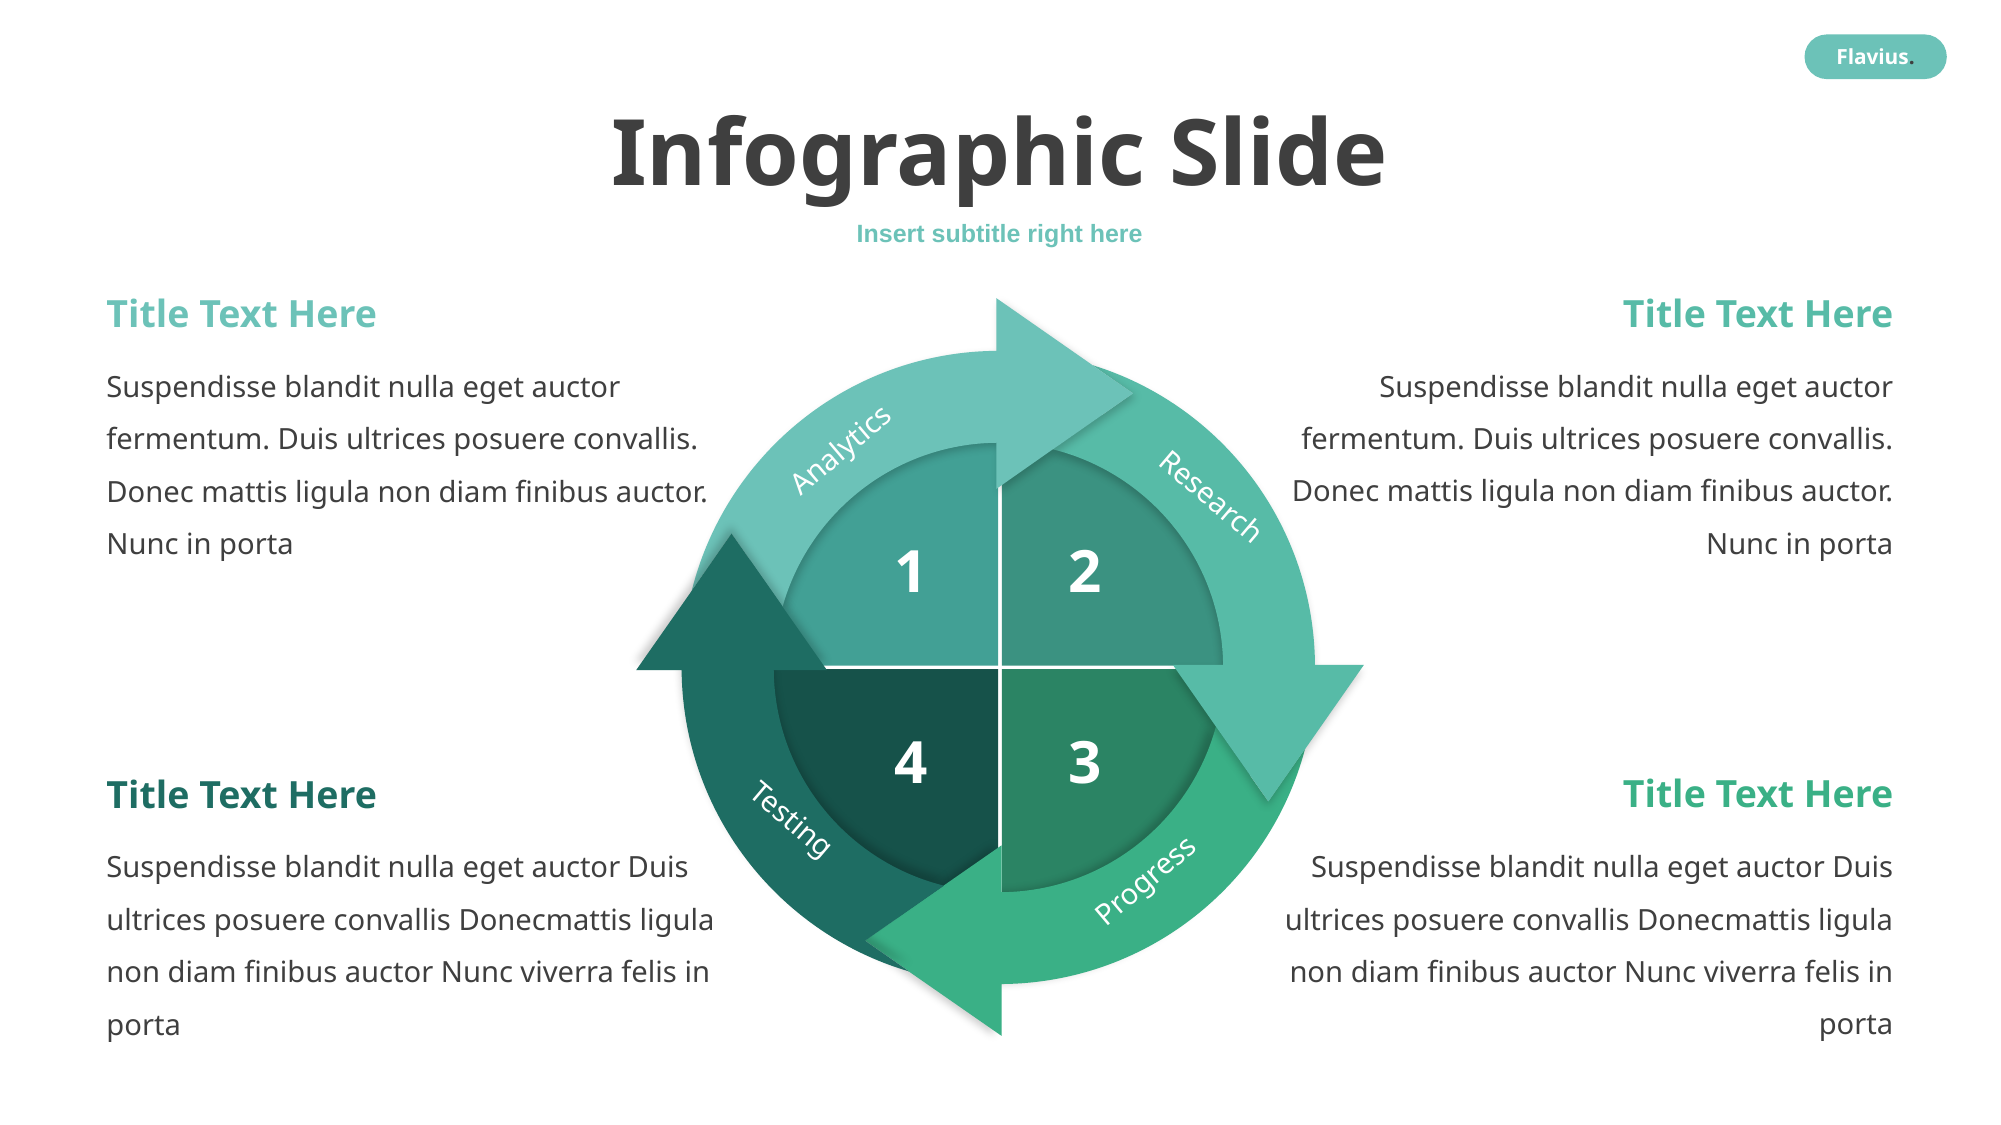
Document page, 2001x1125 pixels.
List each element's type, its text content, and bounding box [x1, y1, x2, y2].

text_box Suspendisse blandit nulla eget auctor fermentum. Duis ultrices posuere convallis. Donec mattis ligula non diam finibus auctor. Nunc in porta [91, 343, 636, 568]
text_box Title Text Here [1544, 282, 1909, 343]
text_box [636, 298, 1364, 1036]
text_box Suspendisse blandit nulla eget auctor Duis ultrices posuere convallis Donecmattis ligula non diam finibus auctor Nunc viverra felis in porta [91, 823, 734, 1049]
text_box Suspendisse blandit nulla eget auctor fermentum. Duis ultrices posuere convallis. Donec mattis ligula non diam finibus auctor. Nunc in porta [1364, 343, 1909, 568]
subtitle Insert subtitle right here [437, 203, 1563, 261]
title Infographic Slide [437, 78, 1563, 203]
text_box Title Text Here [91, 282, 456, 343]
text_box Title Text Here [91, 763, 456, 823]
text_box Title Text Here [1544, 762, 1909, 823]
text_box Suspendisse blandit nulla eget auctor Duis ultrices posuere convallis Donecmattis ligula non diam finibus auctor Nunc viverra felis in porta [1265, 823, 1909, 1048]
